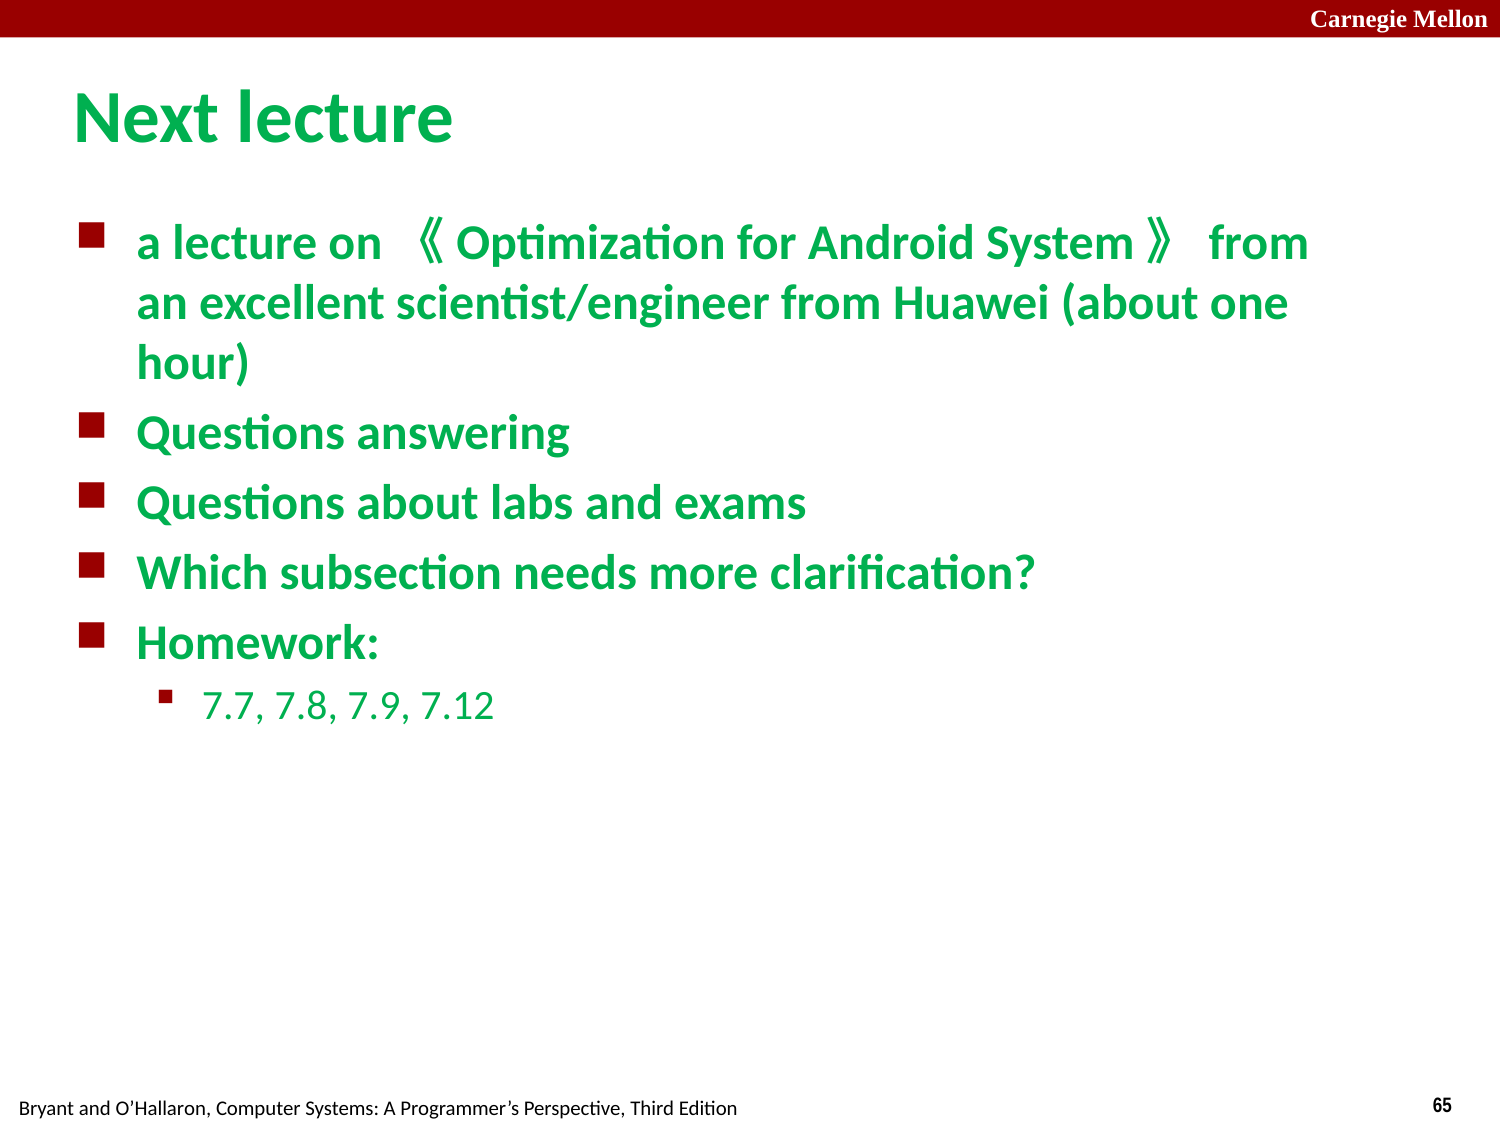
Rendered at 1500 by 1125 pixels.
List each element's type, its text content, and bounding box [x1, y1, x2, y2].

list a lecture on《Optimization for Android System》from an excellent scientist/engineer from Huawei (about one hour) Questions answering Questions about labs and exams Which subsection needs more clarification? Homework: 7.7, 7.8, 7.9, 7.12 [64, 201, 1361, 1018]
title Next lecture [58, 49, 1305, 176]
